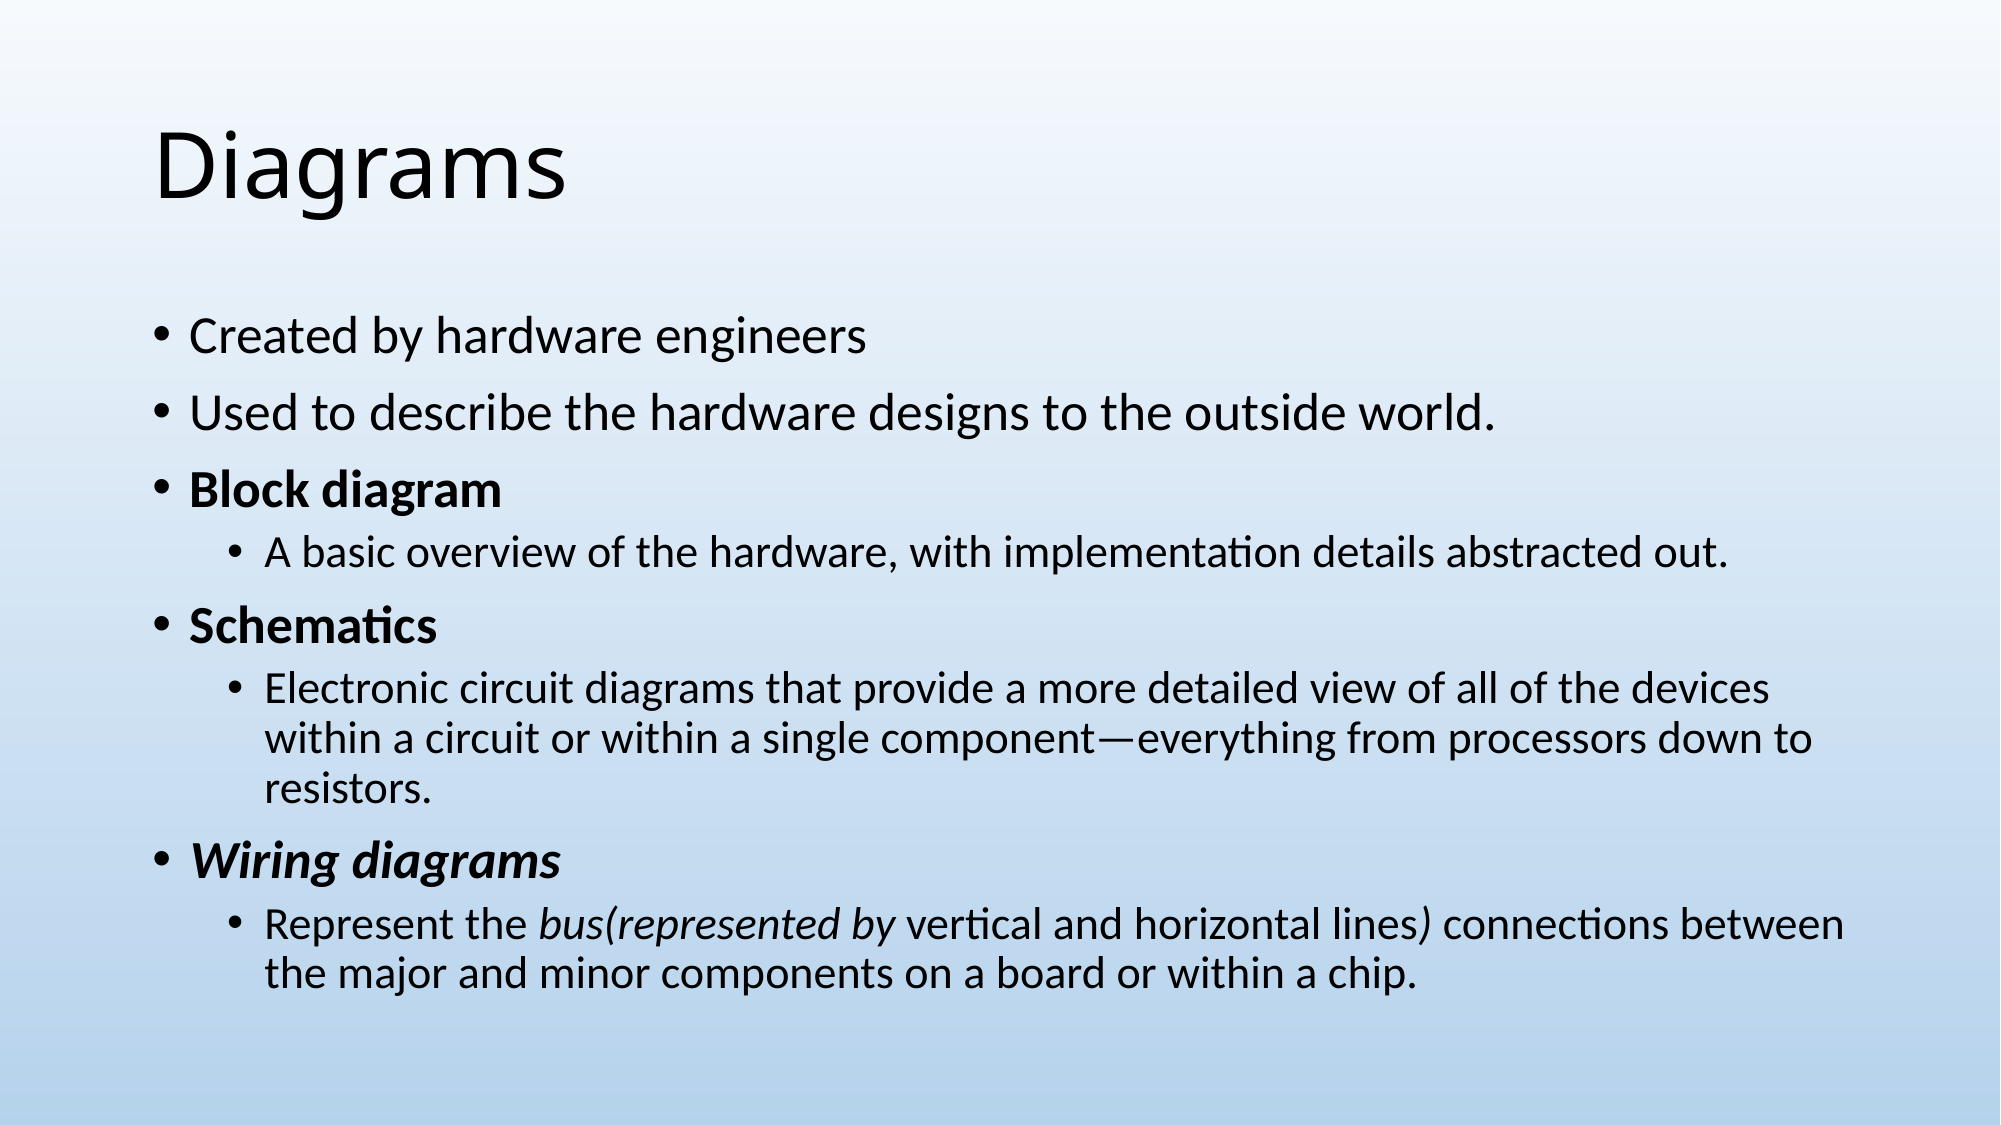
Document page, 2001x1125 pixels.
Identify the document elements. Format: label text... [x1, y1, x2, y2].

title Diagrams [137, 59, 1863, 278]
list Created by hardware engineers Used to describe the hardware designs to the outside world. Block diagram A basic overview of the hardware, with implementation details abstracted out. Schematics Electronic circuit diagrams that provide a more detailed view of all of the devices within a circuit or within a single component—everything from processors down to resistors. Wiring diagrams Represent the bus(represented by vertical and horizontal lines) connections between the major and minor components on a board or within a chip. [137, 299, 1863, 1014]
